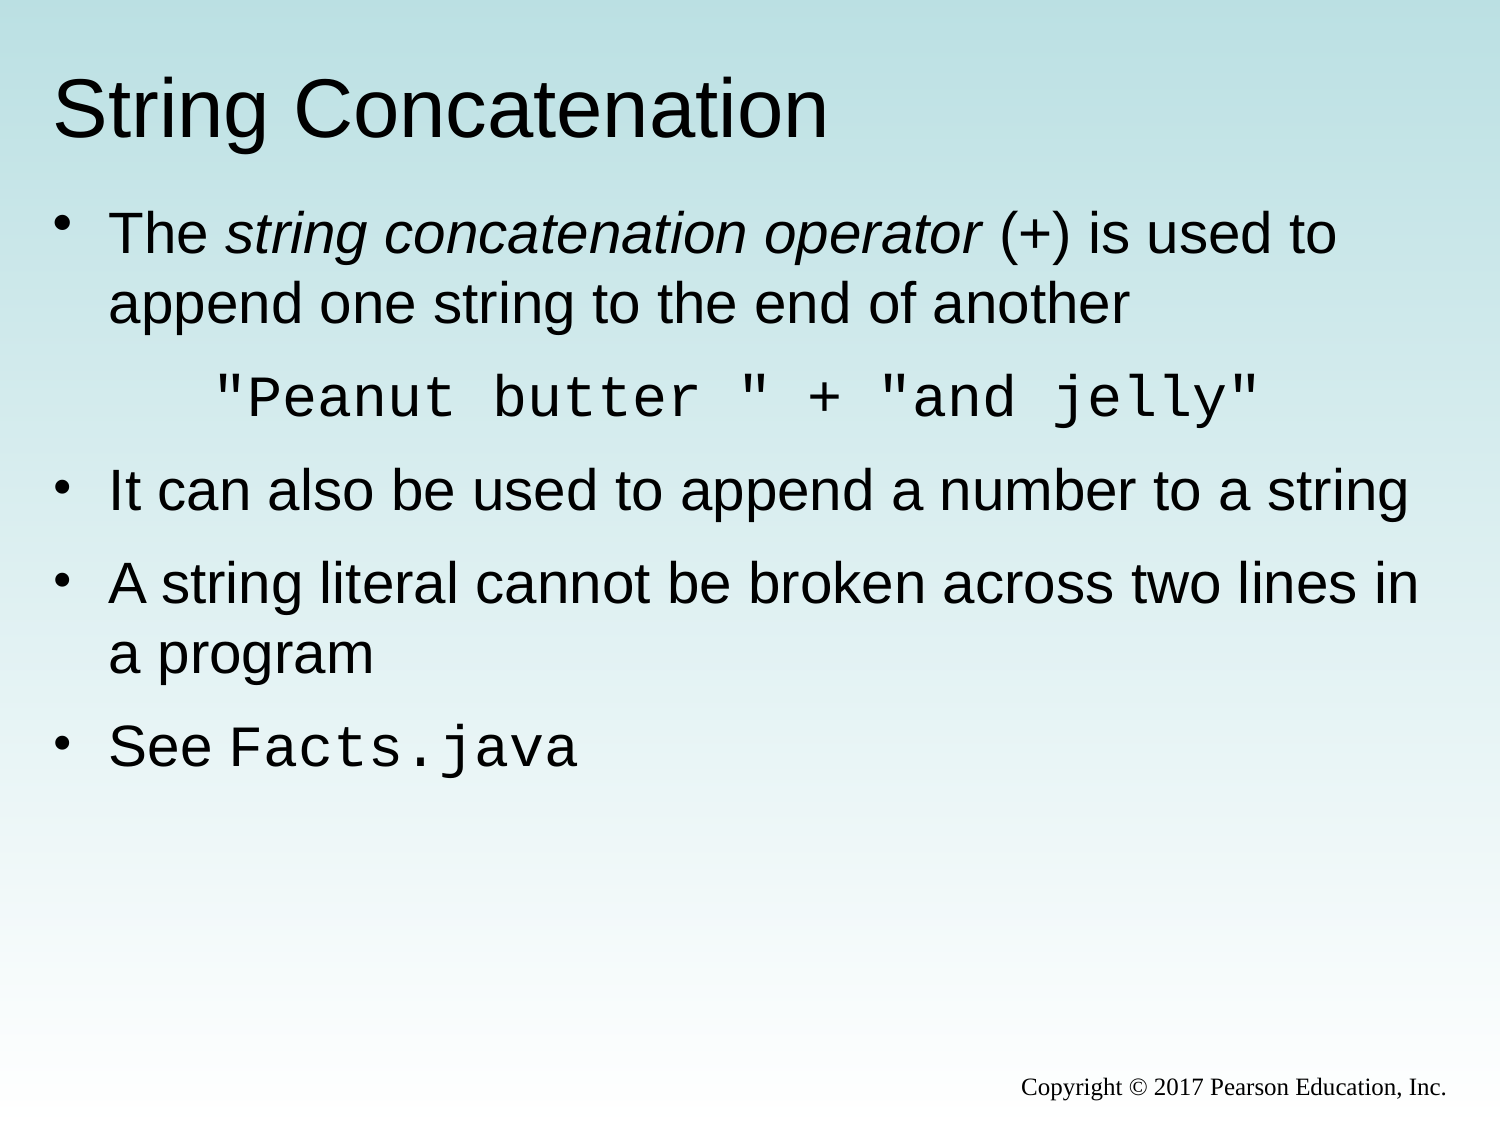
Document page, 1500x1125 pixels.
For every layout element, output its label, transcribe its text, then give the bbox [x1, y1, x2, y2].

list The string concatenation operator (+) is used to append one string to the end of another "Peanut butter " + "and jelly" It can also be used to append a number to a string A string literal cannot be broken across two lines in a program See Facts.java [37, 187, 1438, 925]
footer Copyright © 2017 Pearson Education, Inc. [549, 1062, 1463, 1114]
title String Concatenation [37, 45, 1463, 163]
